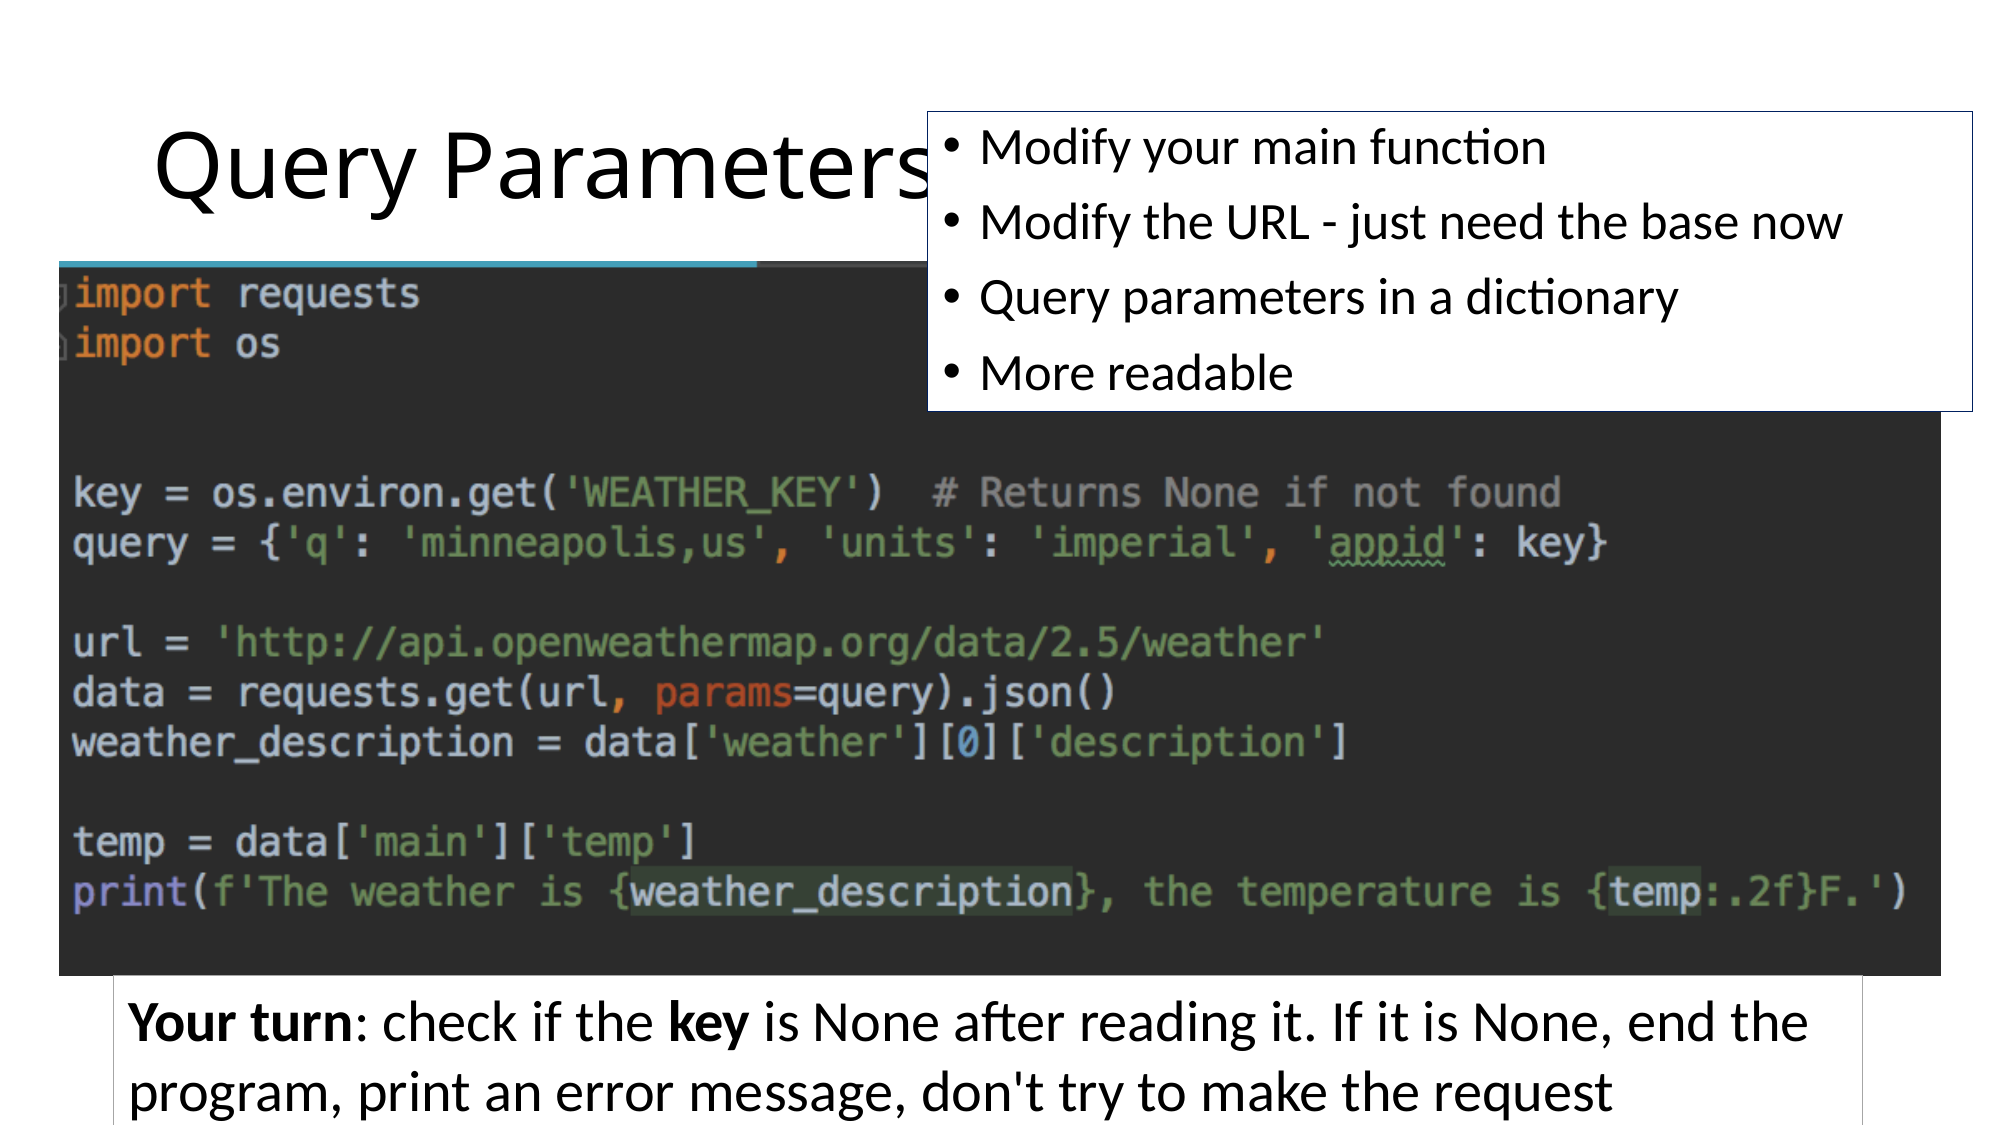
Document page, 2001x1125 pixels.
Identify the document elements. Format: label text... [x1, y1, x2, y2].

picture [59, 261, 1941, 976]
text_box Your turn: check if the key is None after reading it. If it is None, end the program, print an error message, don't try to make the request [113, 976, 1863, 1125]
title Query Parameters [137, 59, 1863, 261]
list Modify your main function Modify the URL - just need the base now Query parameters in a dictionary More readable [927, 111, 1973, 412]
